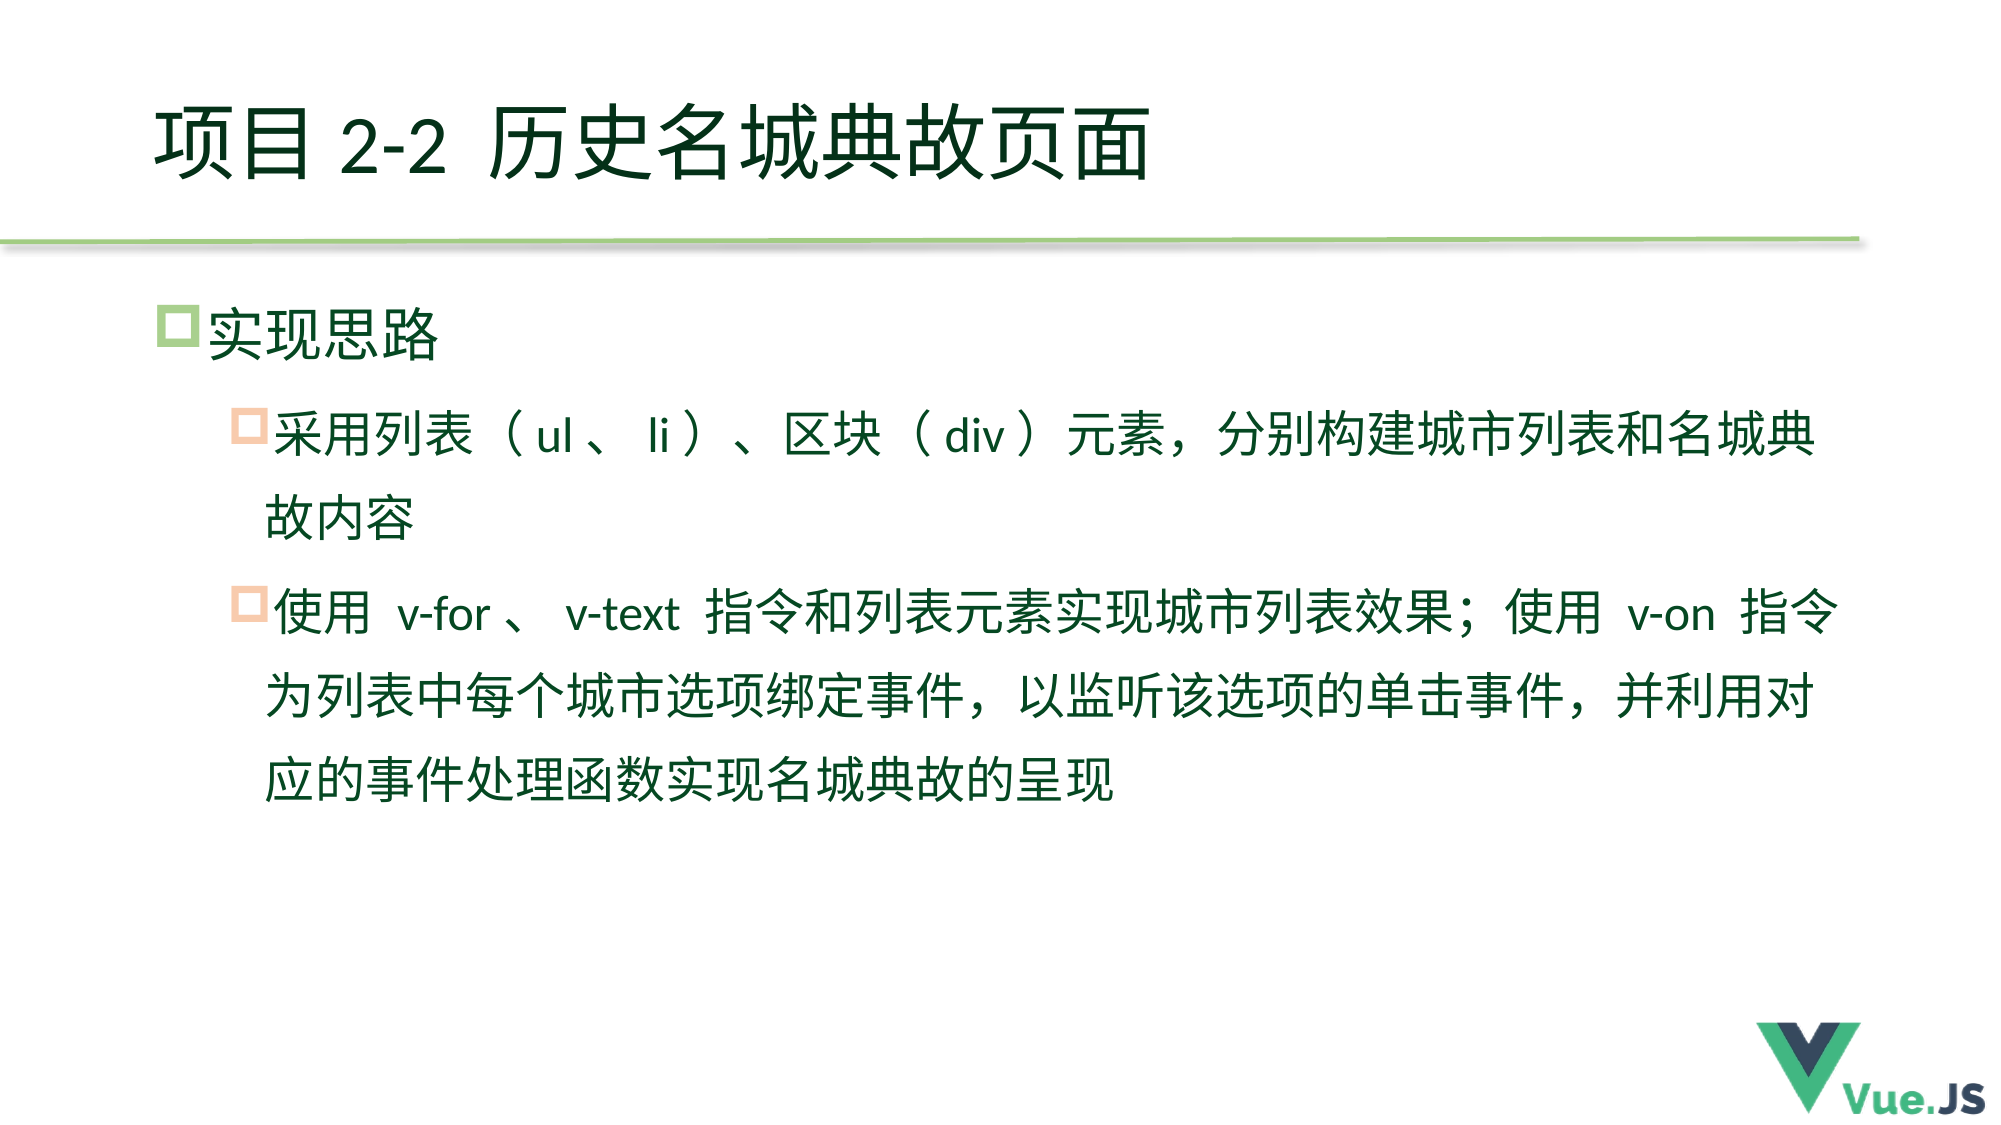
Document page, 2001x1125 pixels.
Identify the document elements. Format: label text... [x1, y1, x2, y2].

title 项目2-2 历史名城典故页面 [137, 37, 1863, 256]
list 实现思路 采用列表（ul、li）、区块（div）元素，分别构建城市列表和名城典故内容 使用 v-for、v-text 指令和列表元素实现城市列表效果；使用 v-on 指令为列表中每个城市选项绑定事件，以监听该选项的单击事件，并利用对应的事件处理函数实现名城典故的呈现 [137, 262, 1863, 977]
picture [1748, 1010, 2000, 1125]
